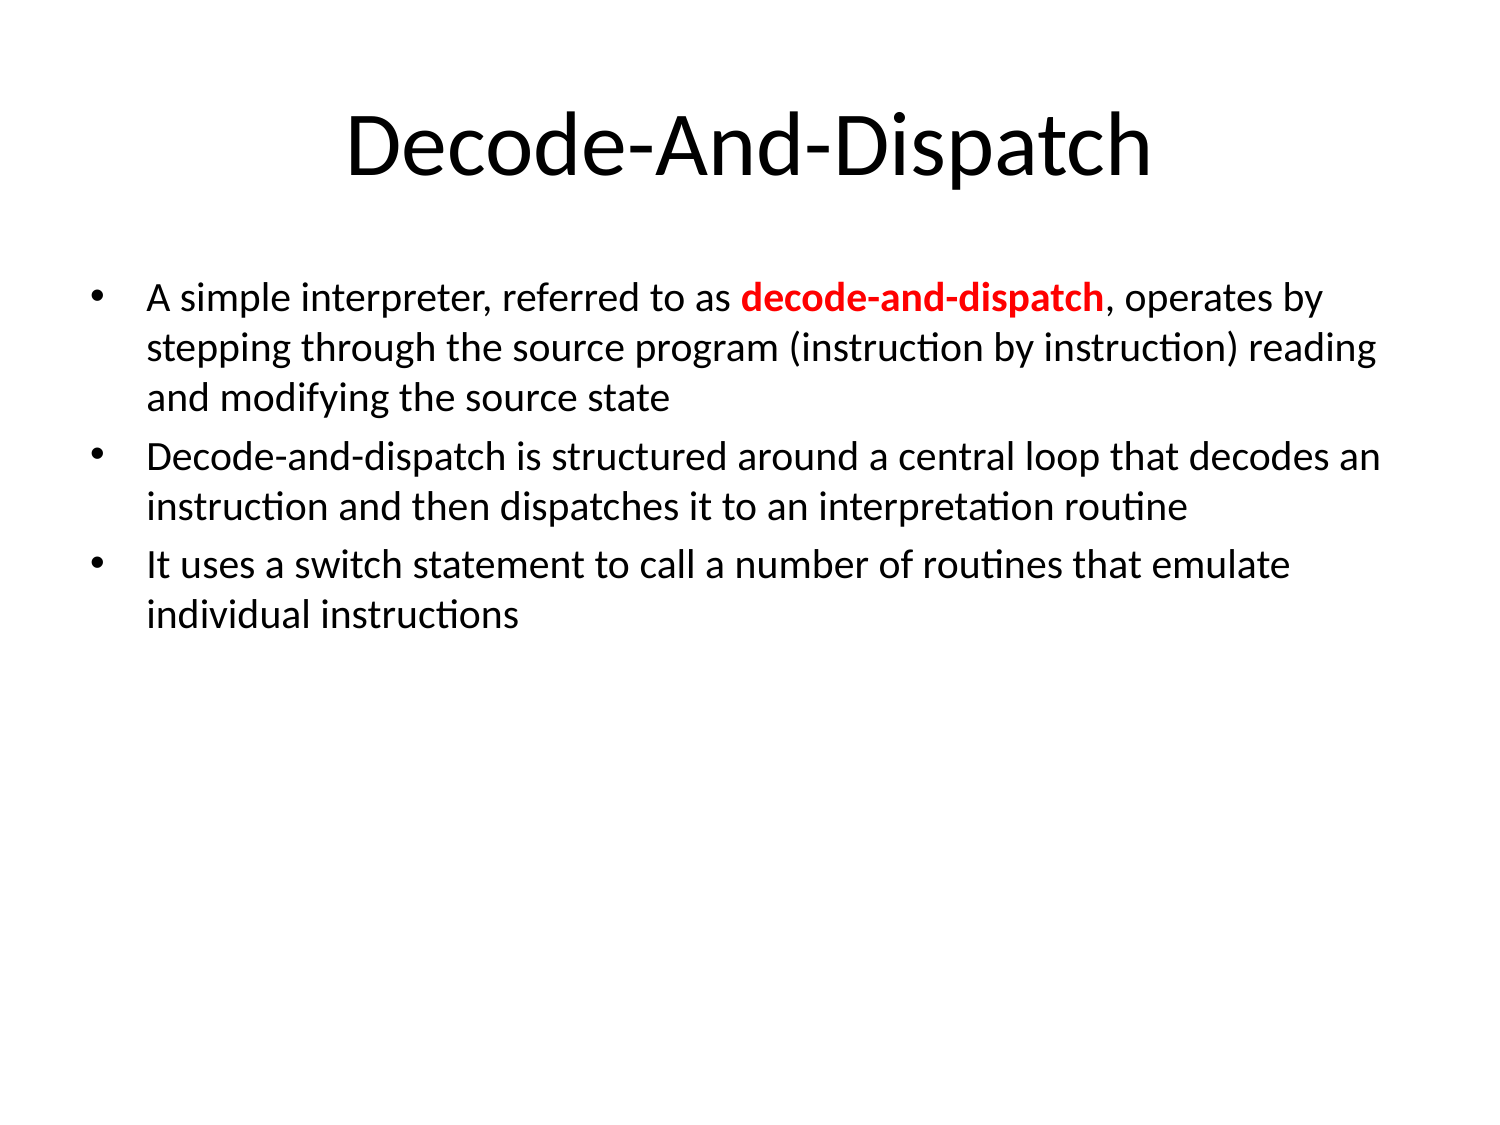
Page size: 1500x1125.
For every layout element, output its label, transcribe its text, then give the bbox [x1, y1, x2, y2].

title Decode-And-Dispatch [75, 45, 1425, 233]
list A simple interpreter, referred to as decode-and-dispatch, operates by stepping through the source program (instruction by instruction) reading and modifying the source state Decode-and-dispatch is structured around a central loop that decodes an instruction and then dispatches it to an interpretation routine It uses a switch statement to call a number of routines that emulate individual instructions [75, 262, 1425, 1005]
